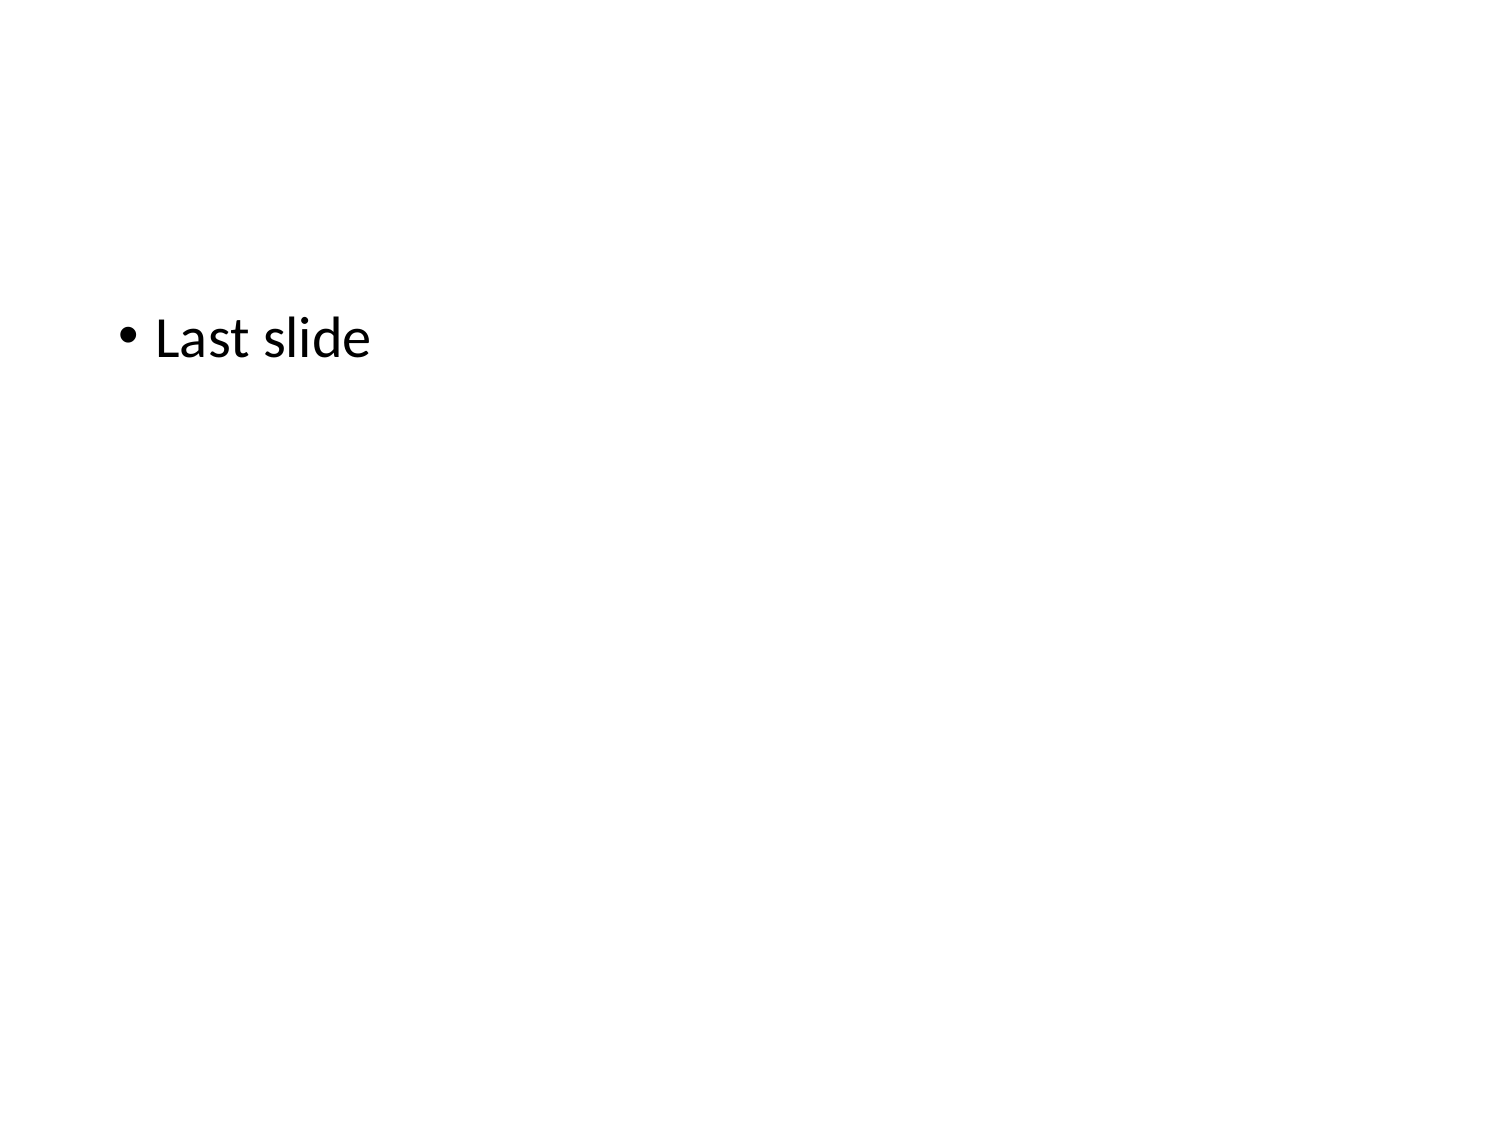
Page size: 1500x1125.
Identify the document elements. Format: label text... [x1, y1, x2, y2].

list Last slide [103, 299, 1397, 1014]
